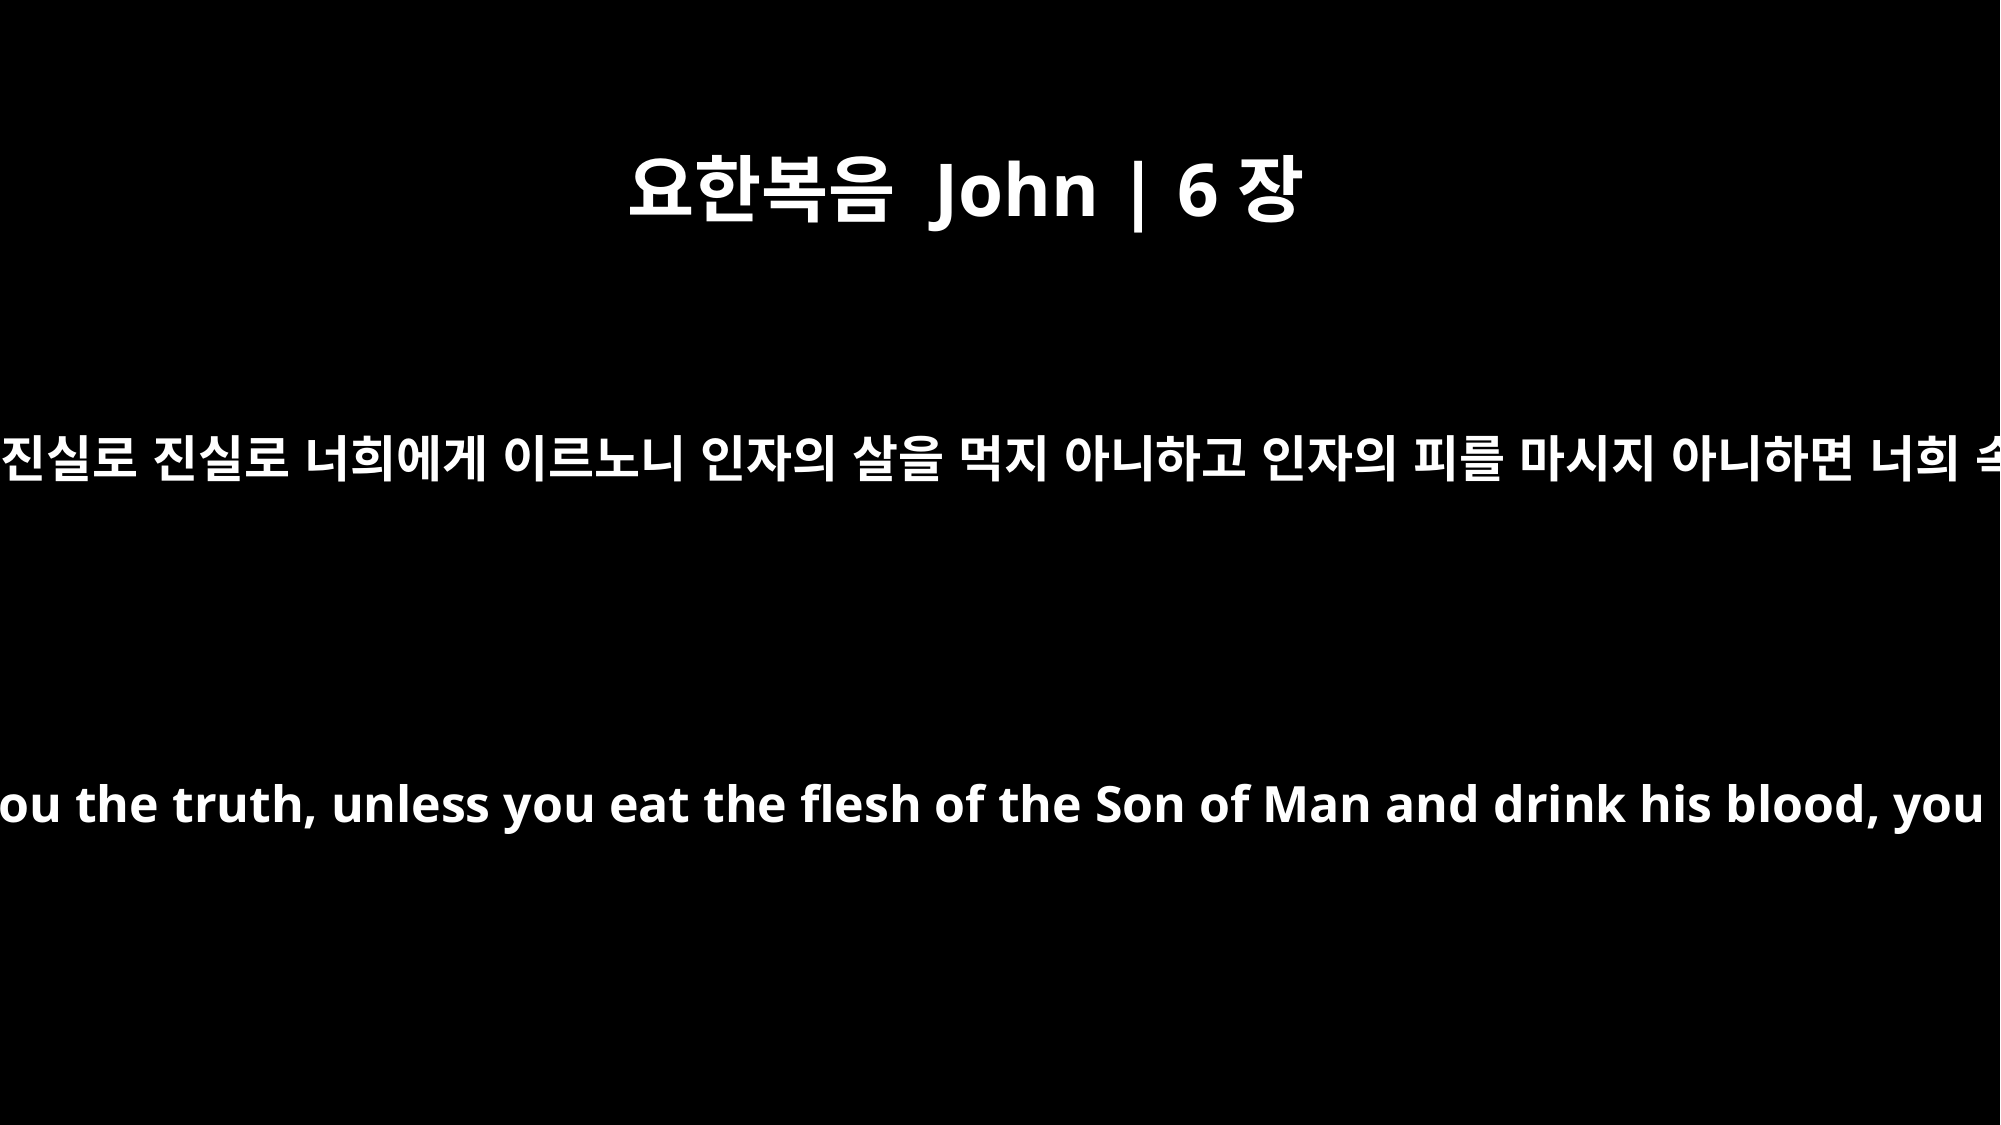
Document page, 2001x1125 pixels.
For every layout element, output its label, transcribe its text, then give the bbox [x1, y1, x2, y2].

text_box 53 예수께서 이르시되 내가 진실로 진실로 너희에게 이르노니 인자의 살을 먹지 아니하고 인자의 피를 마시지 아니하면 너희 속에 생명이 없느니라 [0, 359, 2000, 495]
text_box Jesus said to them, "I tell you the truth, unless you eat the flesh of the Son of Man and drink his blood, you have no life in you. [0, 764, 2000, 840]
text_box 요한복음 John | 6장 [612, 136, 1320, 239]
